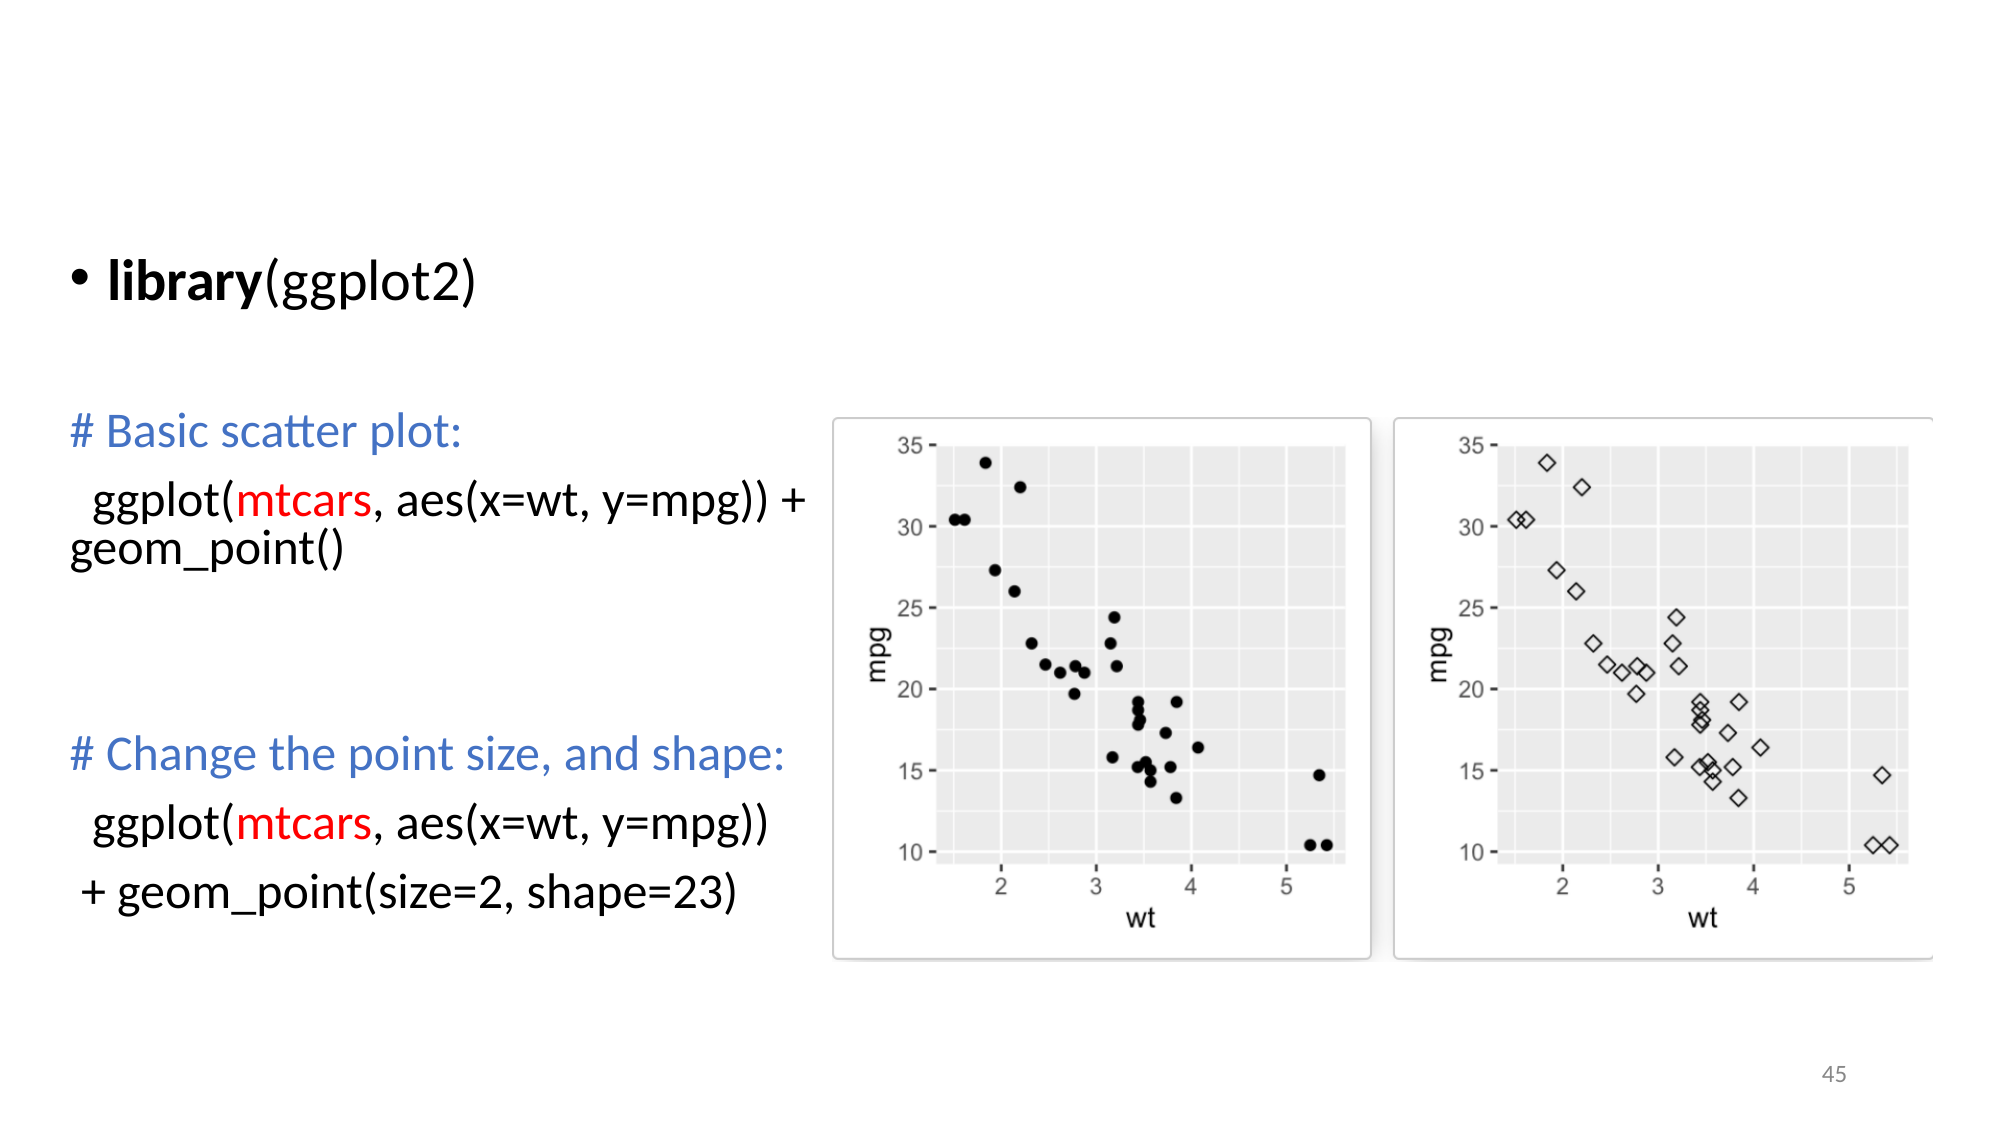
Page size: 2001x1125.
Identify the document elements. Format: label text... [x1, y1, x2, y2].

picture [832, 417, 1934, 962]
list library(ggplot2) # Basic scatter plot: ggplot(mtcars, aes(x=wt, y=mpg)) + geom_point() # Change the point size, and shape: ggplot(mtcars, aes(x=wt, y=mpg)) + geom_point(size=2, shape=23) [54, 247, 916, 962]
slide_number 45 [1412, 1042, 1863, 1103]
